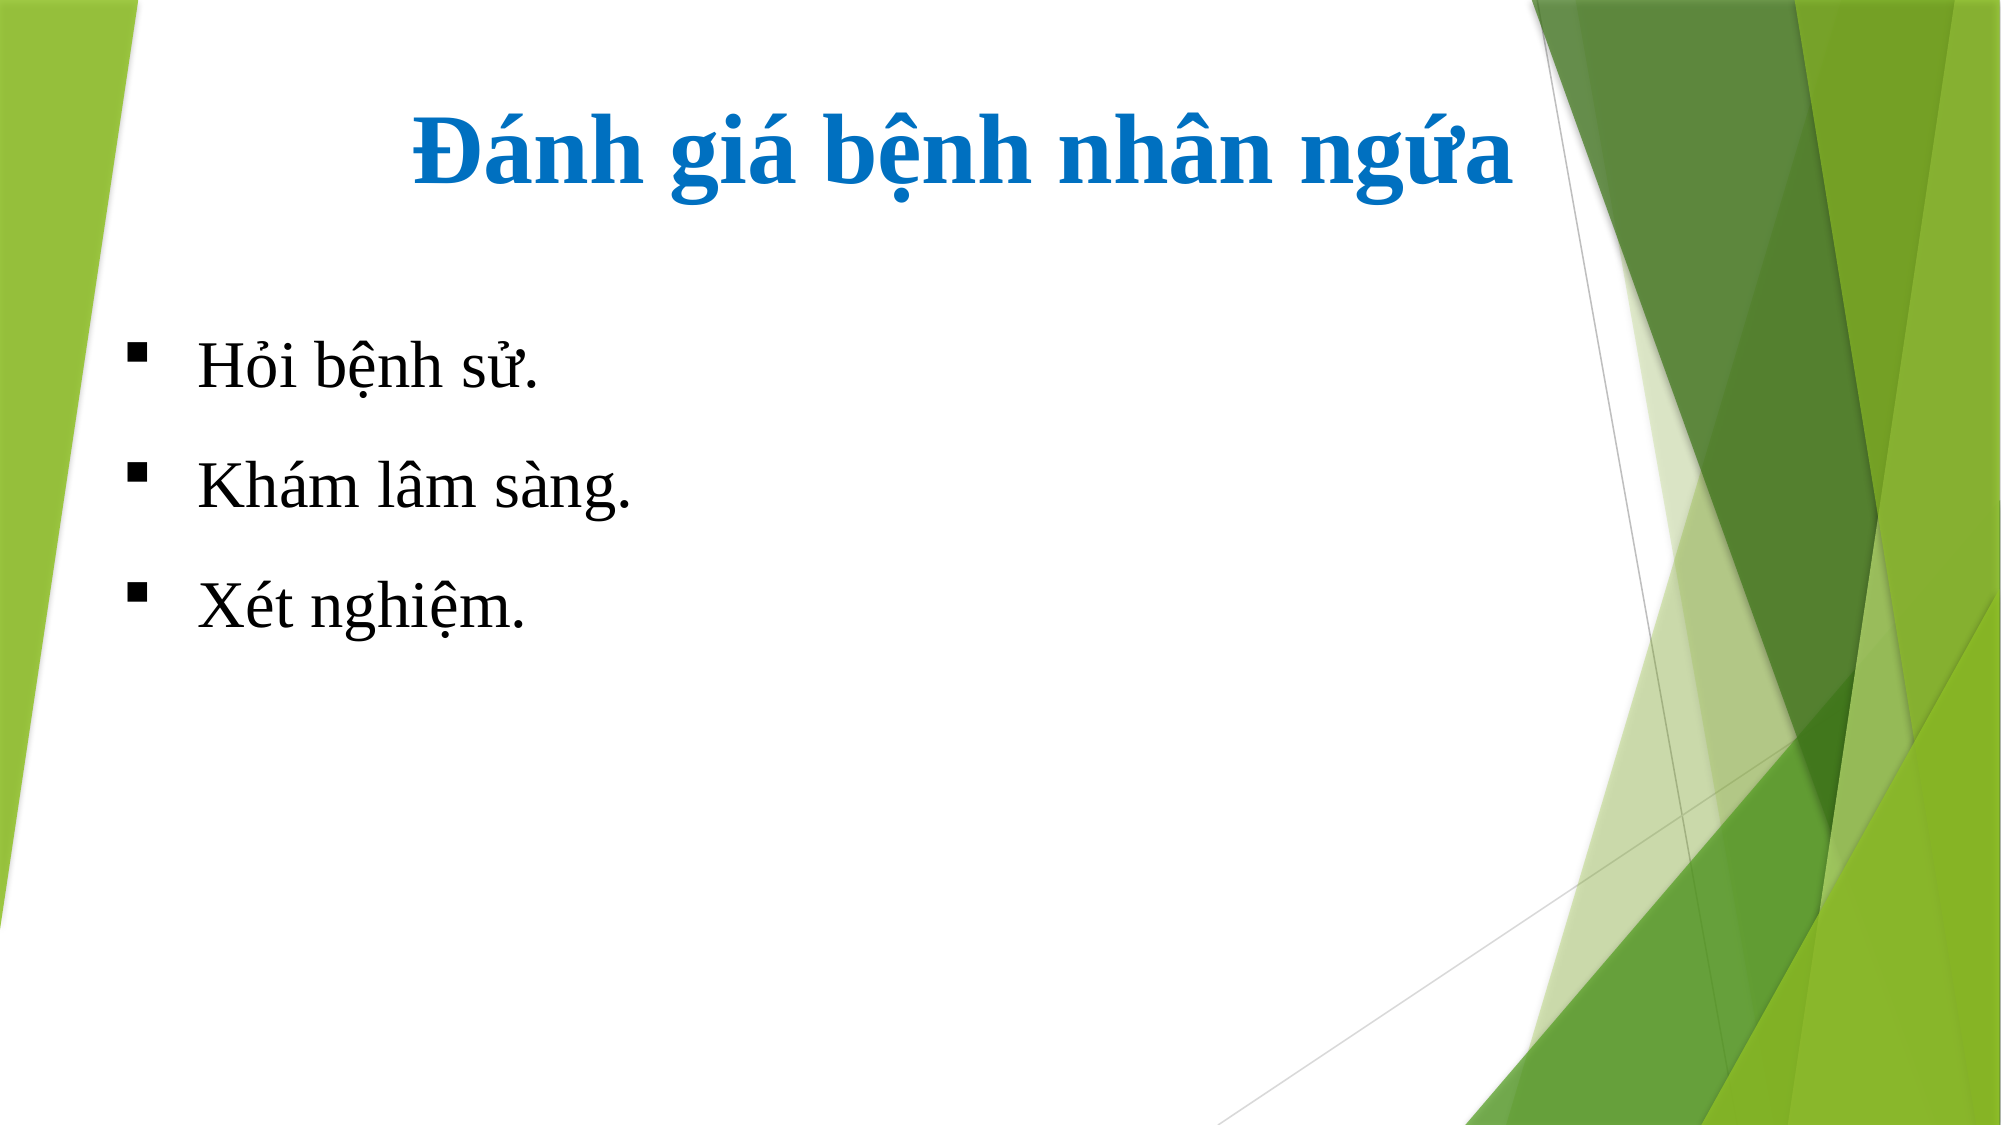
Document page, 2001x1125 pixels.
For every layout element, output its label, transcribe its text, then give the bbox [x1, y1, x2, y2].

text_box Hỏi bệnh sử. Khám lâm sàng. Xét nghiệm. [106, 272, 1821, 650]
text_box Đánh giá bệnh nhân ngứa [106, 74, 1821, 212]
